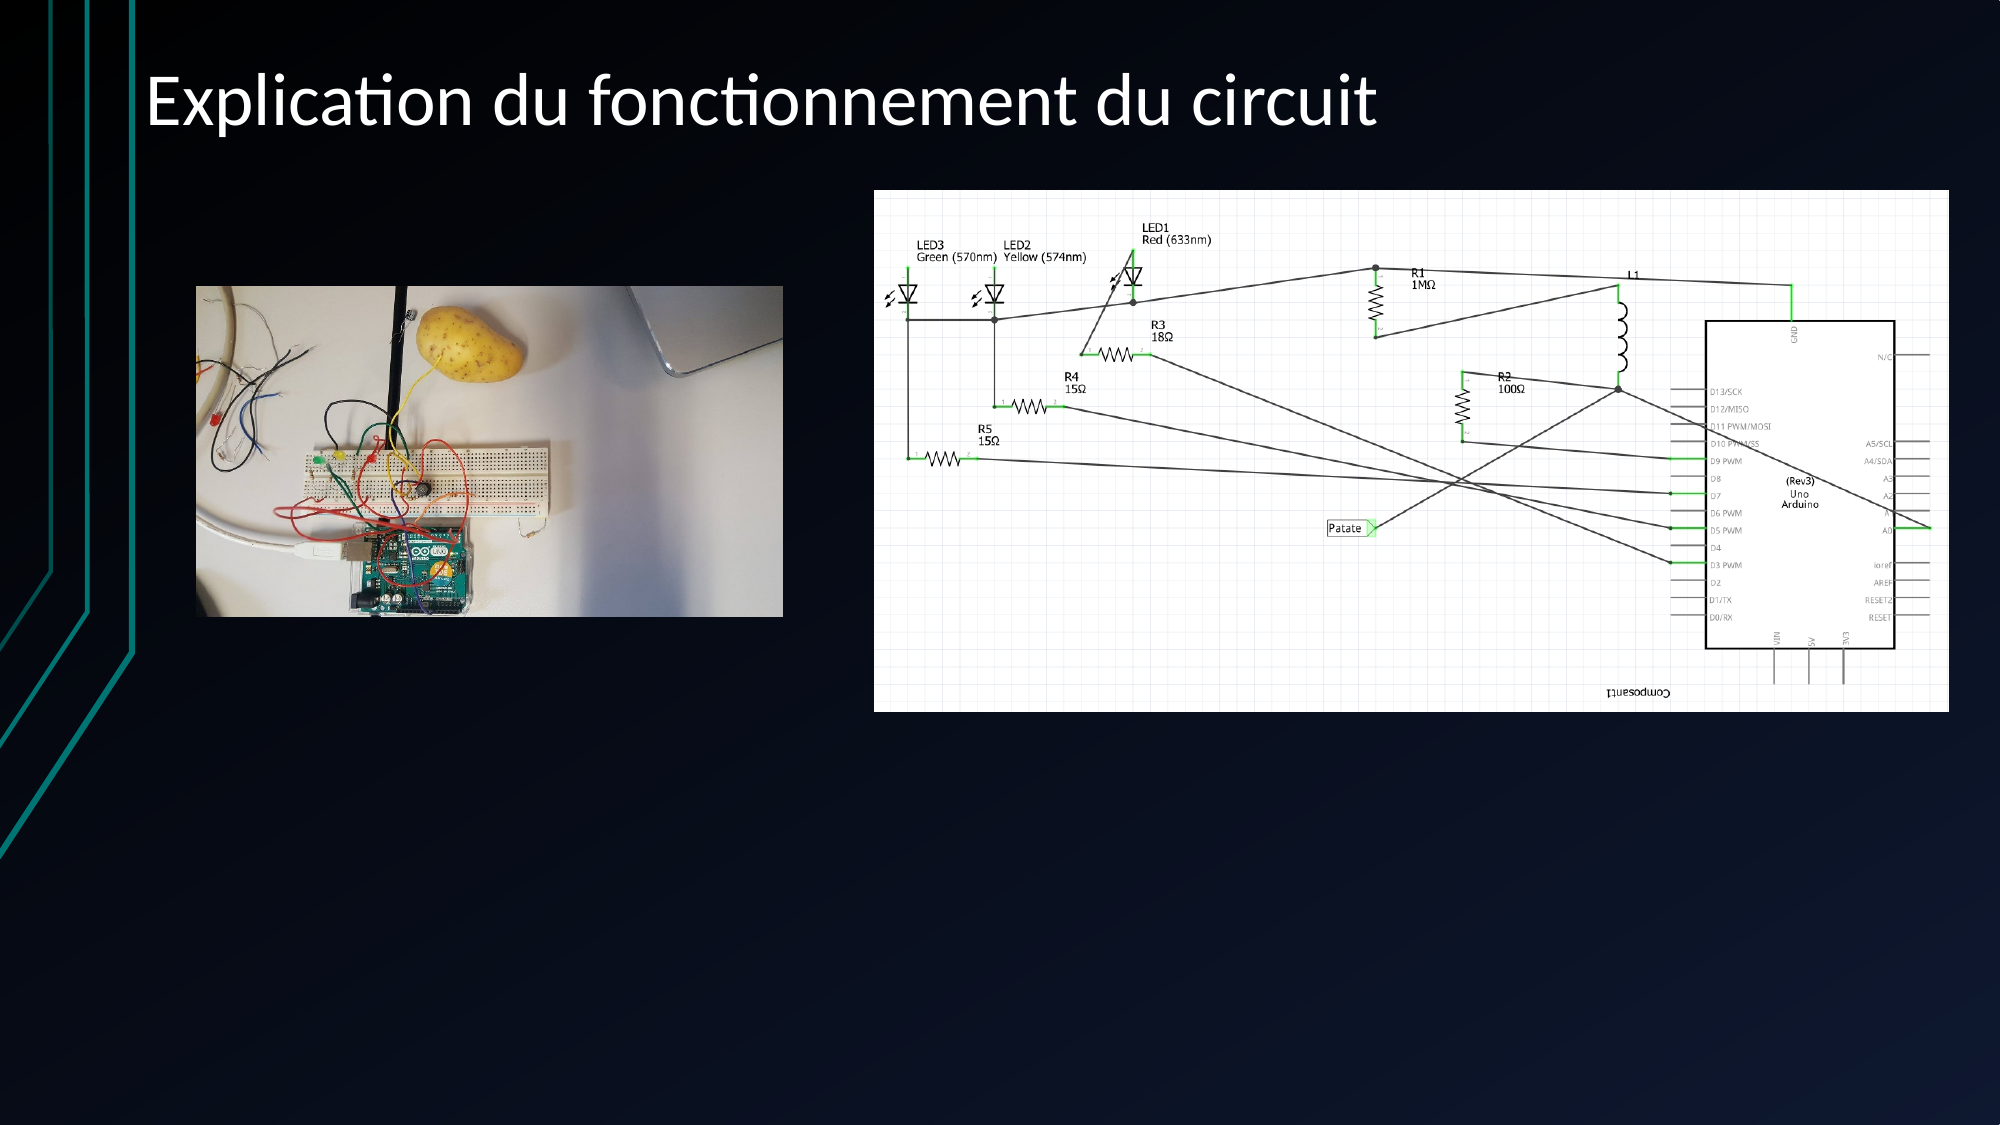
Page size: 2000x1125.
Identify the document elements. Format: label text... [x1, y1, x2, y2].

title Explication du fonctionnement du circuit [125, 42, 1826, 152]
picture [196, 286, 783, 617]
picture [874, 190, 1950, 713]
